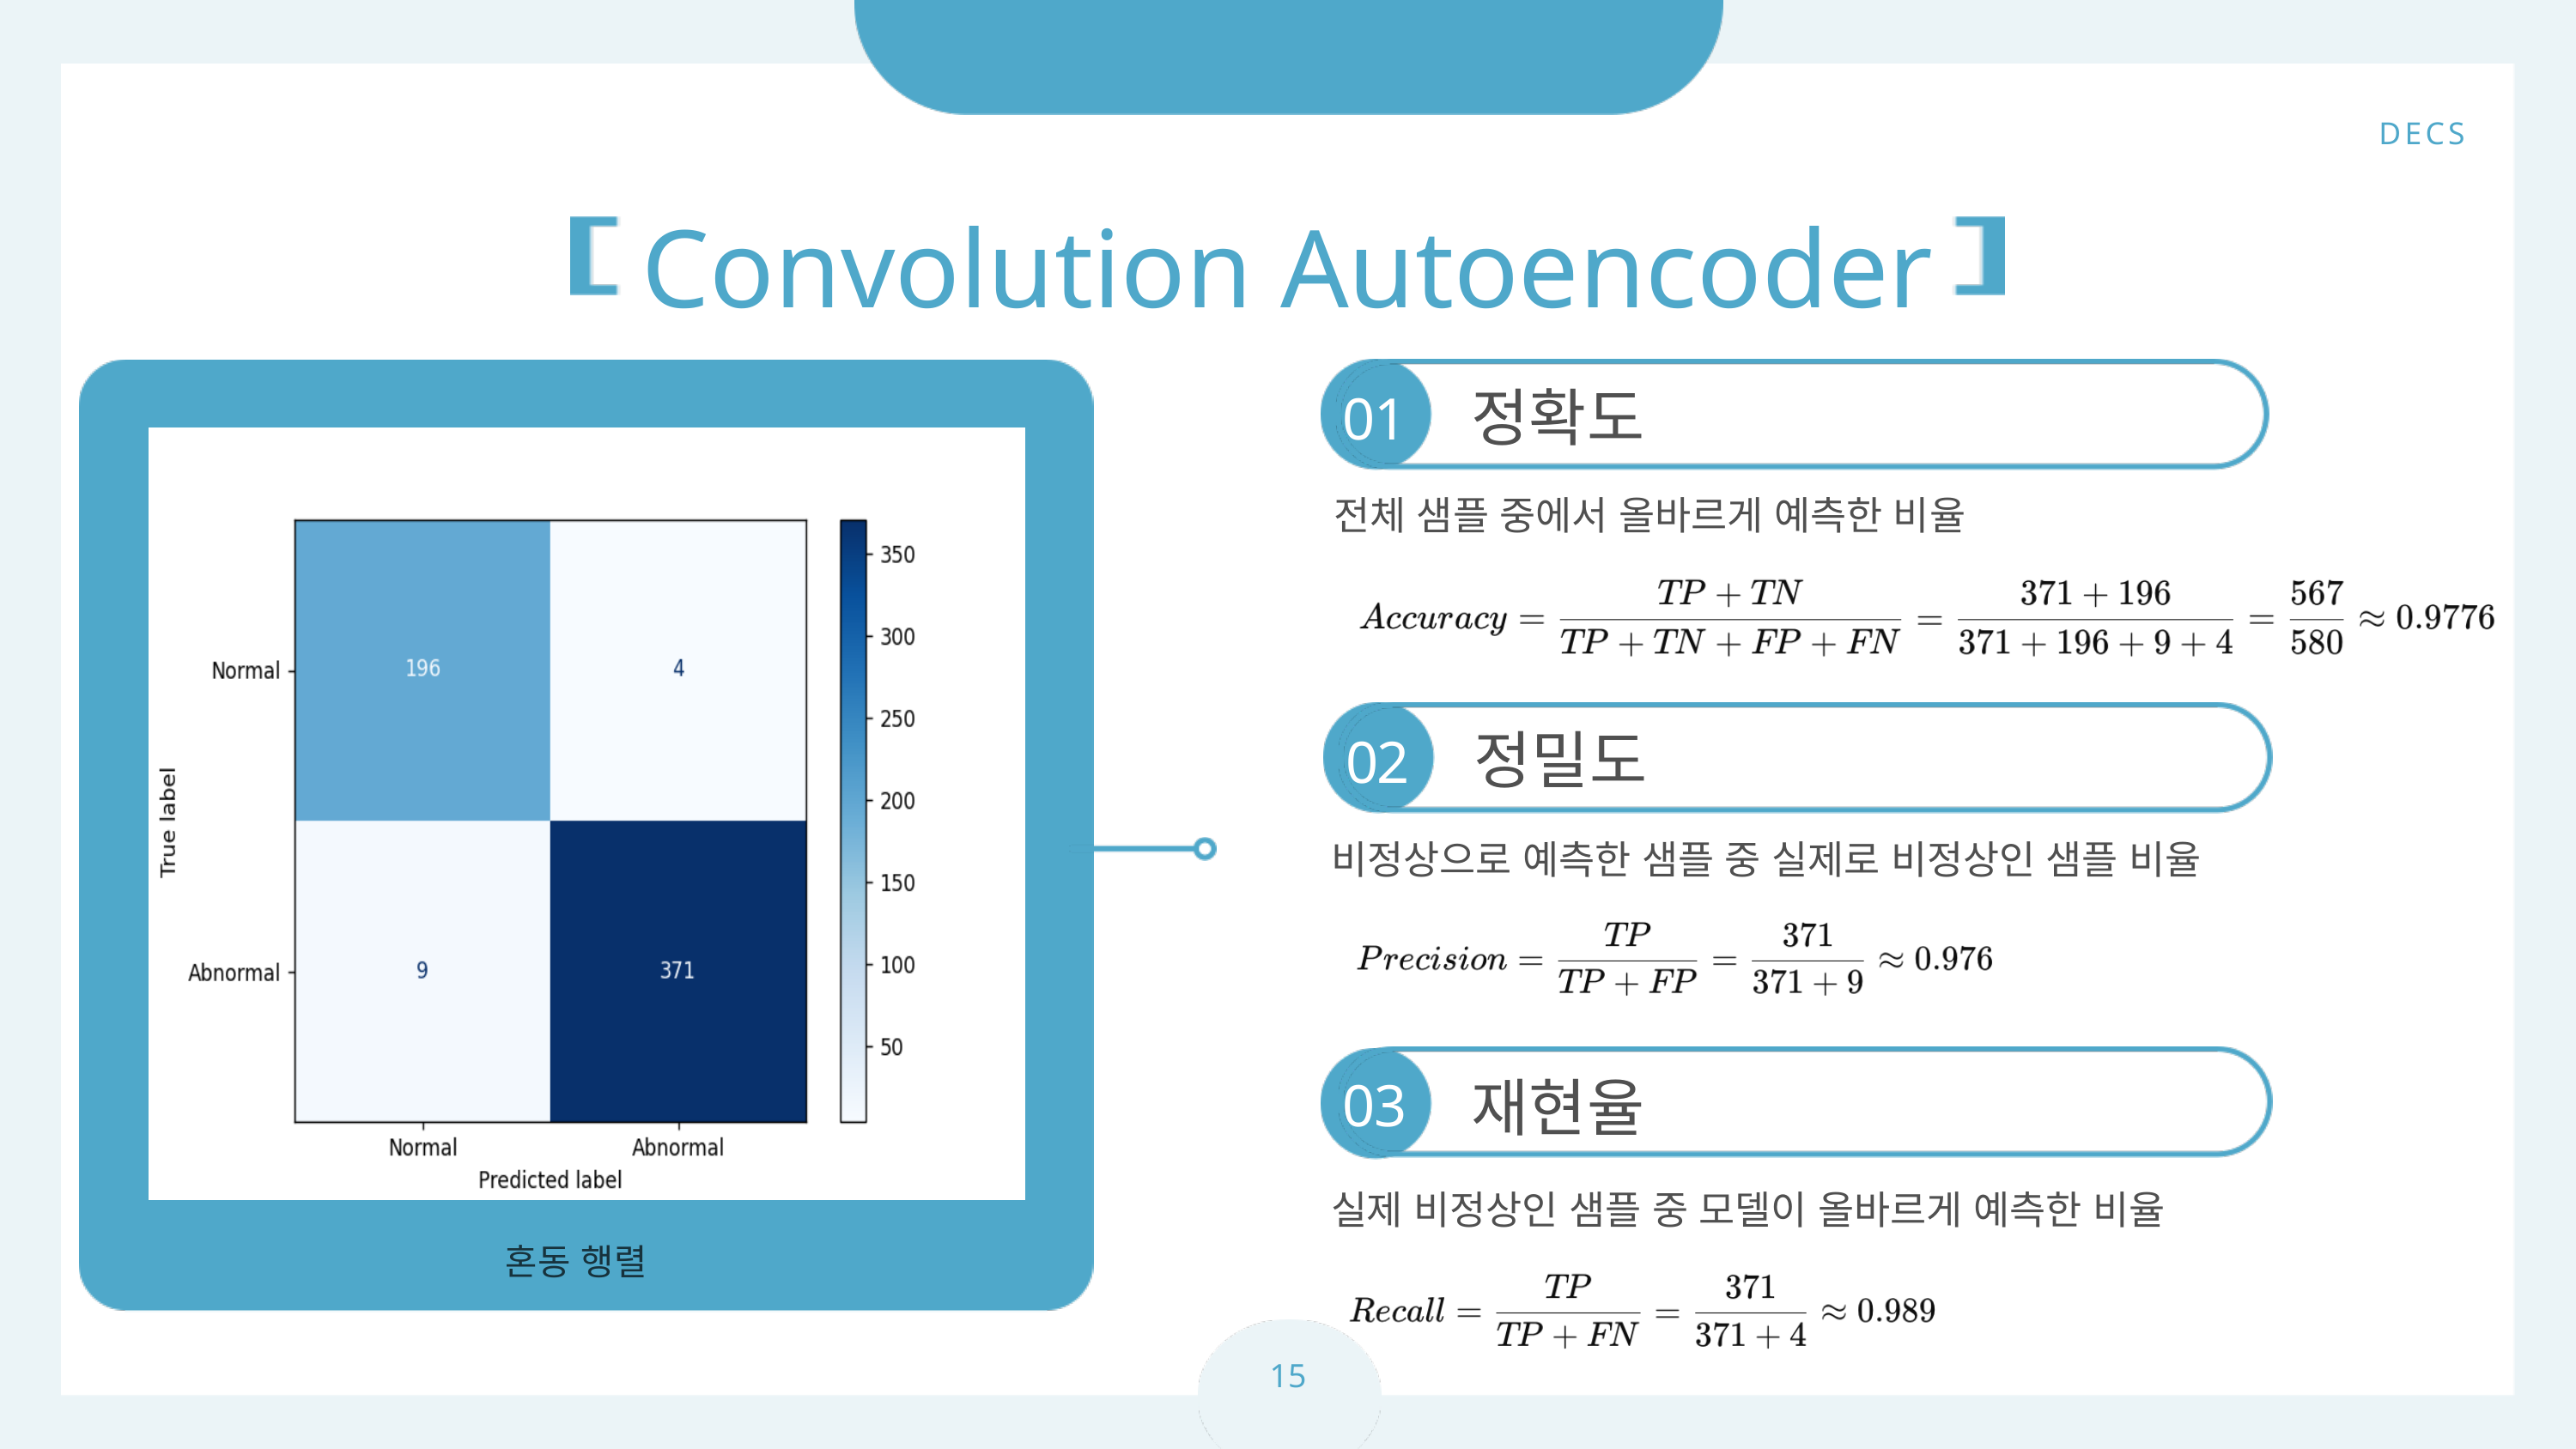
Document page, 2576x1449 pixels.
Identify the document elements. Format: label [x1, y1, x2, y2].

text_box [1321, 1046, 2376, 1244]
picture [61, 0, 2515, 1449]
text_box [1323, 702, 2377, 888]
text_box [1321, 359, 2270, 543]
